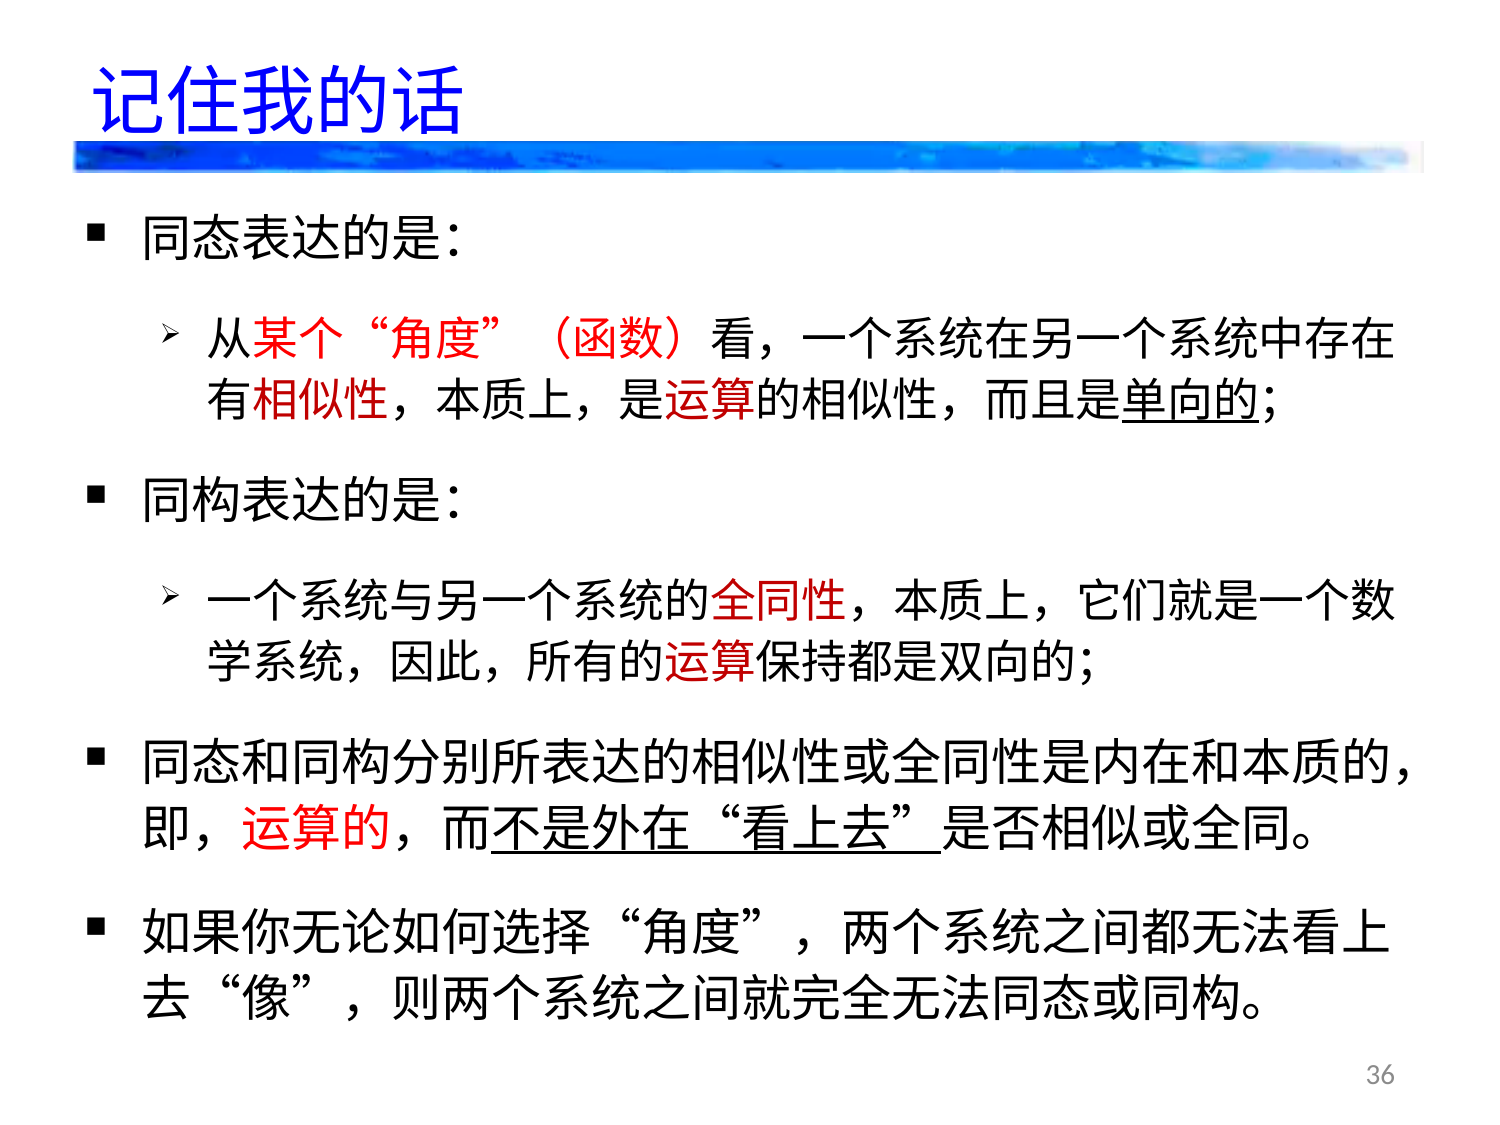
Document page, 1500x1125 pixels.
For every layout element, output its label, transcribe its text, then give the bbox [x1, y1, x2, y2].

slide_number 36 [1335, 1042, 1425, 1103]
list 同态表达的是： 从某个“角度”（函数）看，一个系统在另一个系统中存在有相似性，本质上，是运算的相似性，而且是单向的； 同构表达的是： 一个系统与另一个系统的全同性，本质上，它们就是一个数学系统，因此，所有的运算保持都是双向的； 同态和同构分别所表达的相似性或全同性是内在和本质的，即，运算的，而不是外在“看上去”是否相似或全同。 如果你无论如何选择“角度”，两个系统之间都无法看上去“像”，则两个系统之间就完全无法同态或同构。 [69, 193, 1421, 1041]
picture [72, 141, 1424, 173]
title 记住我的话 [74, 46, 1426, 151]
